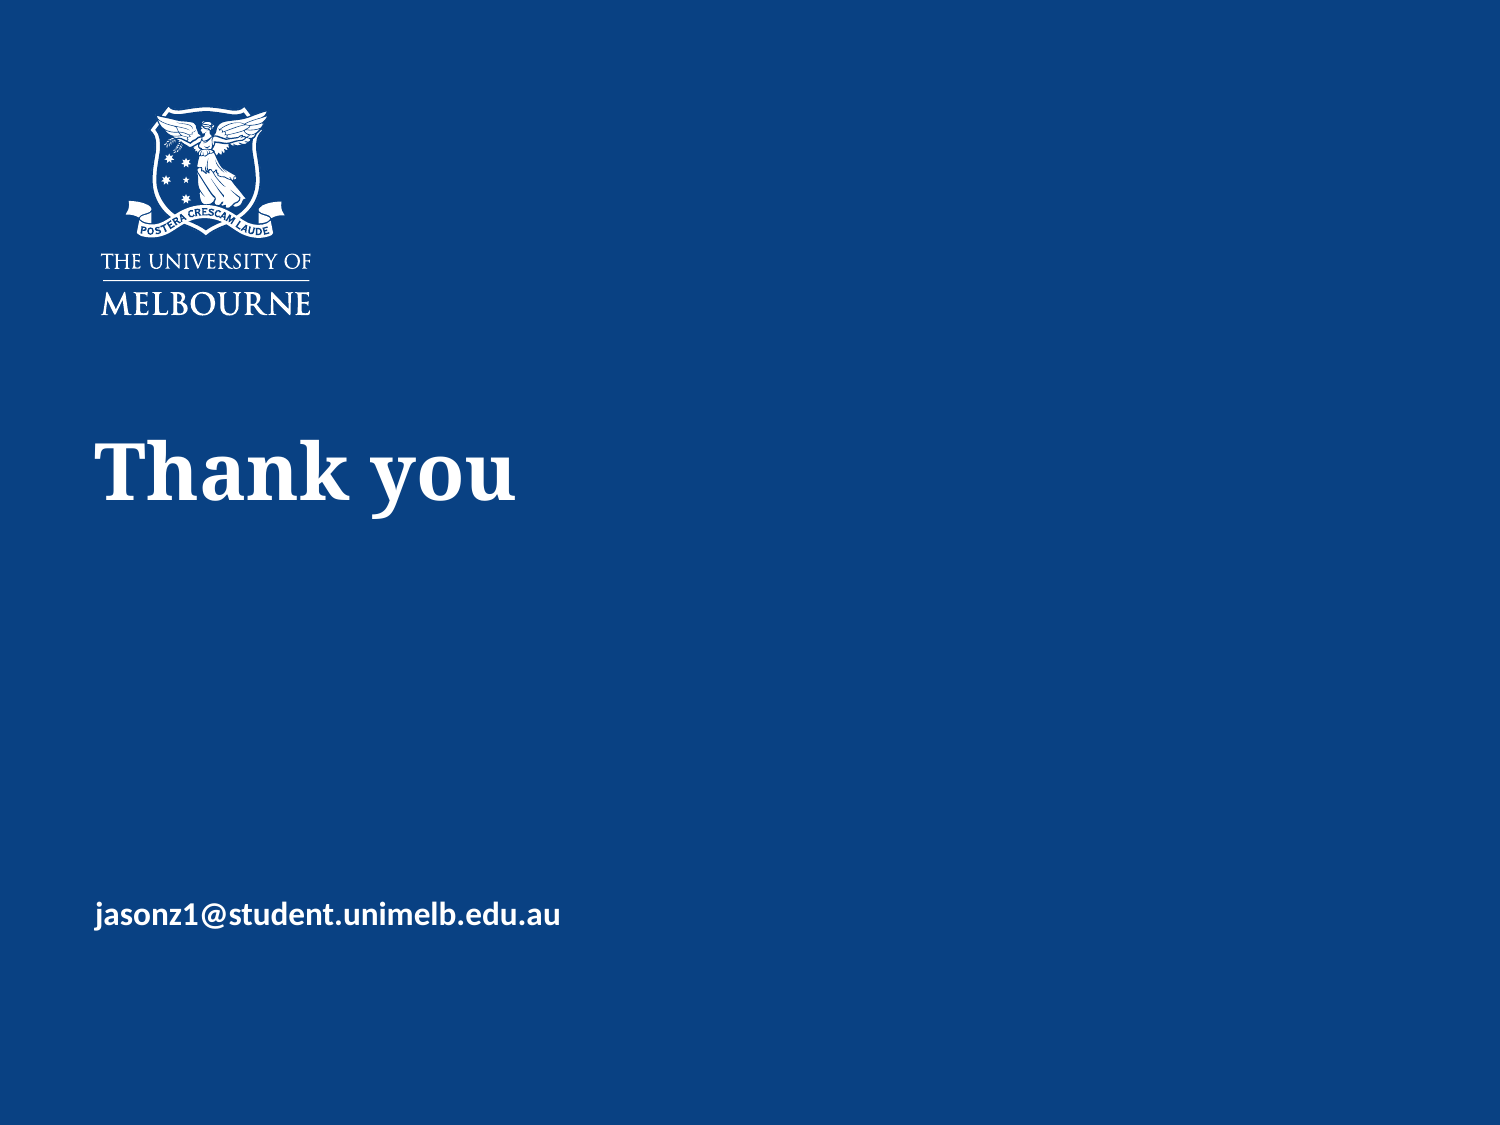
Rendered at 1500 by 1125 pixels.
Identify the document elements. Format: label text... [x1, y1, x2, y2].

list jasonz1@student.unimelb.edu.au [79, 885, 668, 1001]
